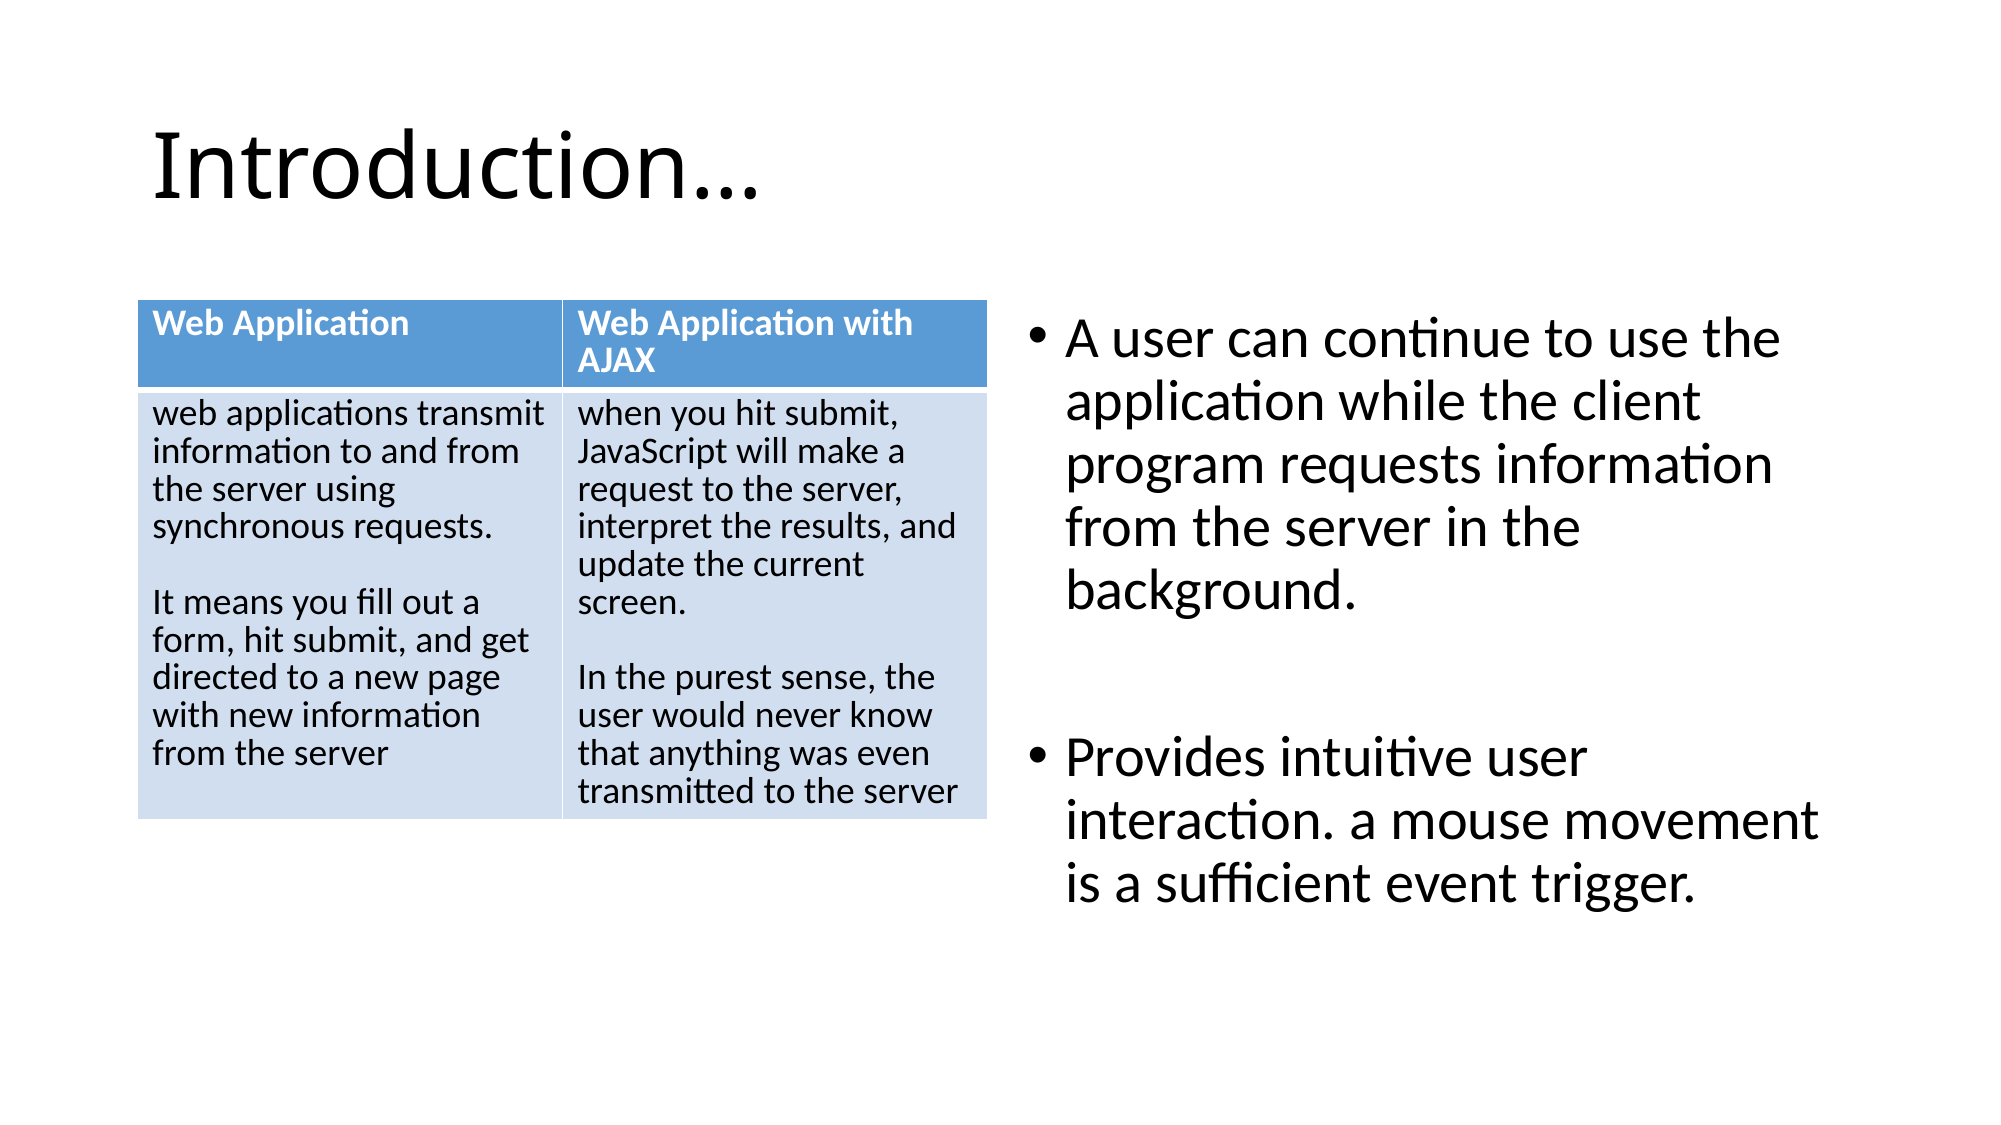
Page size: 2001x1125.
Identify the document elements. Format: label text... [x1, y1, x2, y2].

list A user can continue to use the application while the client program requests information from the server in the background. Provides intuitive user interaction. a mouse movement is a sufficient event trigger. [1012, 299, 1863, 1014]
table_cell web applications transmit information to and from the server using synchronous requests. It means you fill out a form, hit submit, and get directed to a new page with new information from the server [138, 393, 562, 819]
table_cell when you hit submit, JavaScript will make a request to the server, interpret the results, and update the current screen. In the purest sense, the user would never know that anything was even transmitted to the server [563, 393, 987, 819]
title Introduction… [137, 59, 1863, 278]
table_header Web Application with AJAX [563, 300, 987, 387]
table_header Web Application [138, 300, 562, 387]
